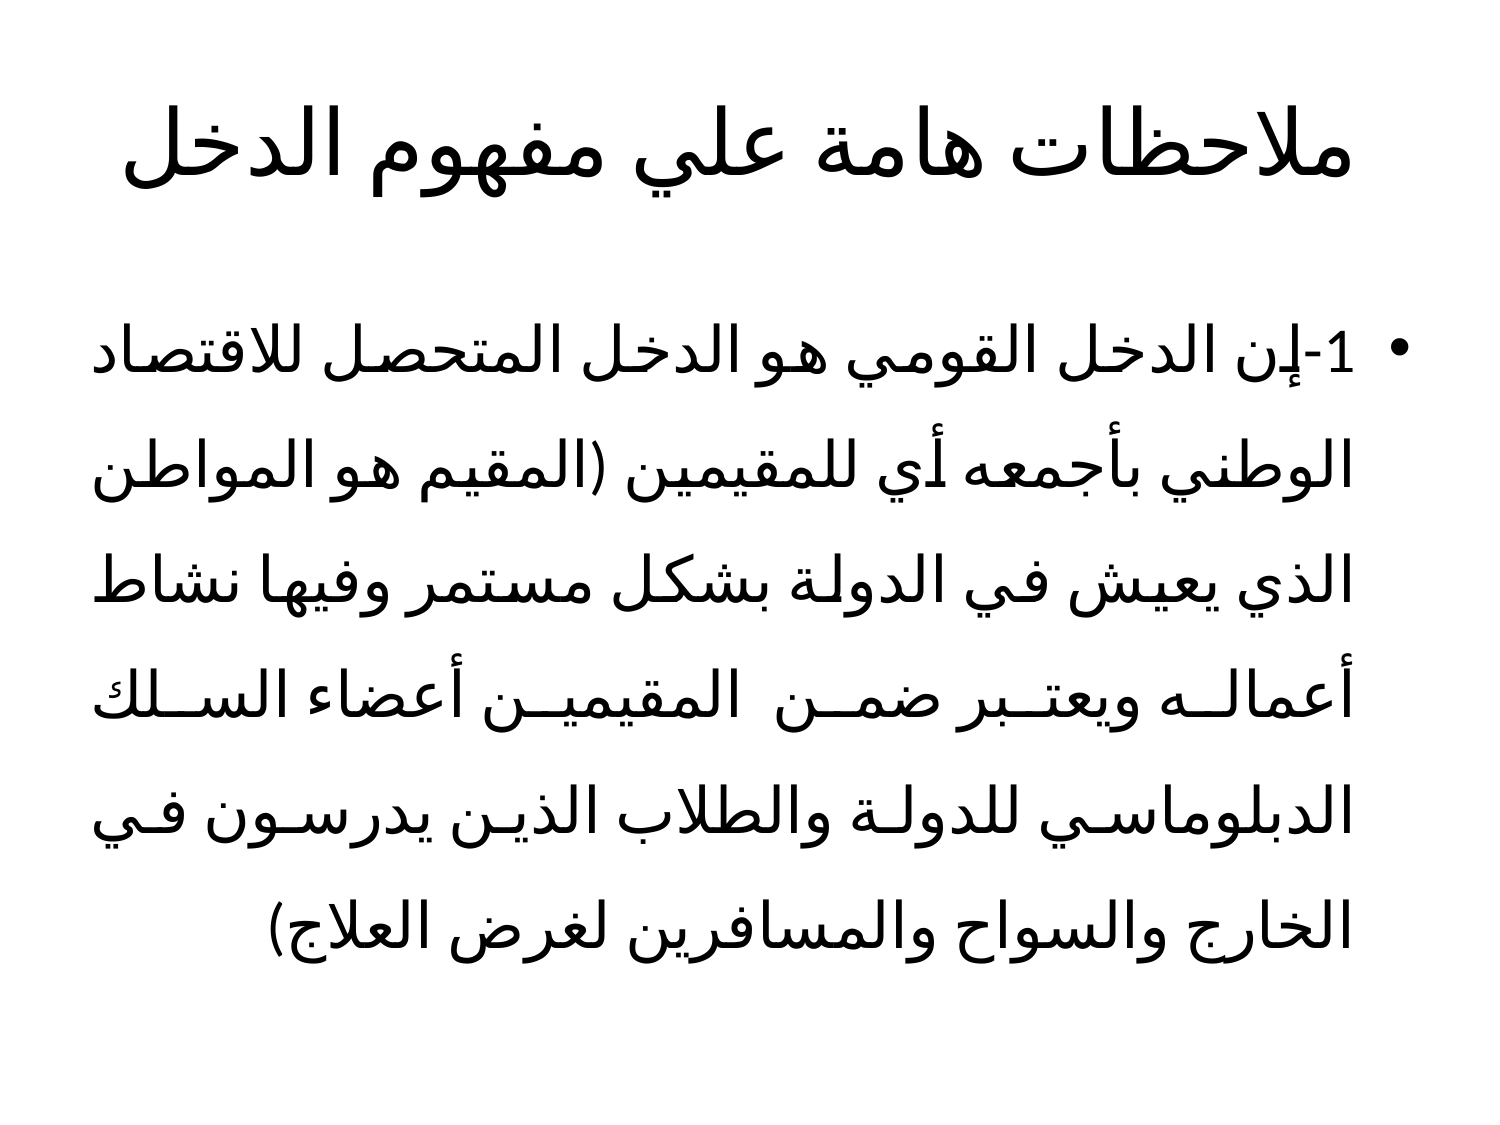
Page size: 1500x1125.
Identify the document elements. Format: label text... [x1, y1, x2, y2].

title ملاحظات هامة علي مفهوم الدخل [75, 45, 1425, 233]
list 1- إن الدخل القومي هو الدخل المتحصل للاقتصاد الوطني بأجمعه أي للمقيمين (المقيم هو المواطن الذي يعيش في الدولة بشكل مستمر وفيها نشاط أعماله ويعتبر ضمن المقيمين أعضاء السلك الدبلوماسي للدولة والطلاب الذين يدرسون في الخارج والسواح والمسافرين لغرض العلاج) [75, 262, 1425, 1005]
